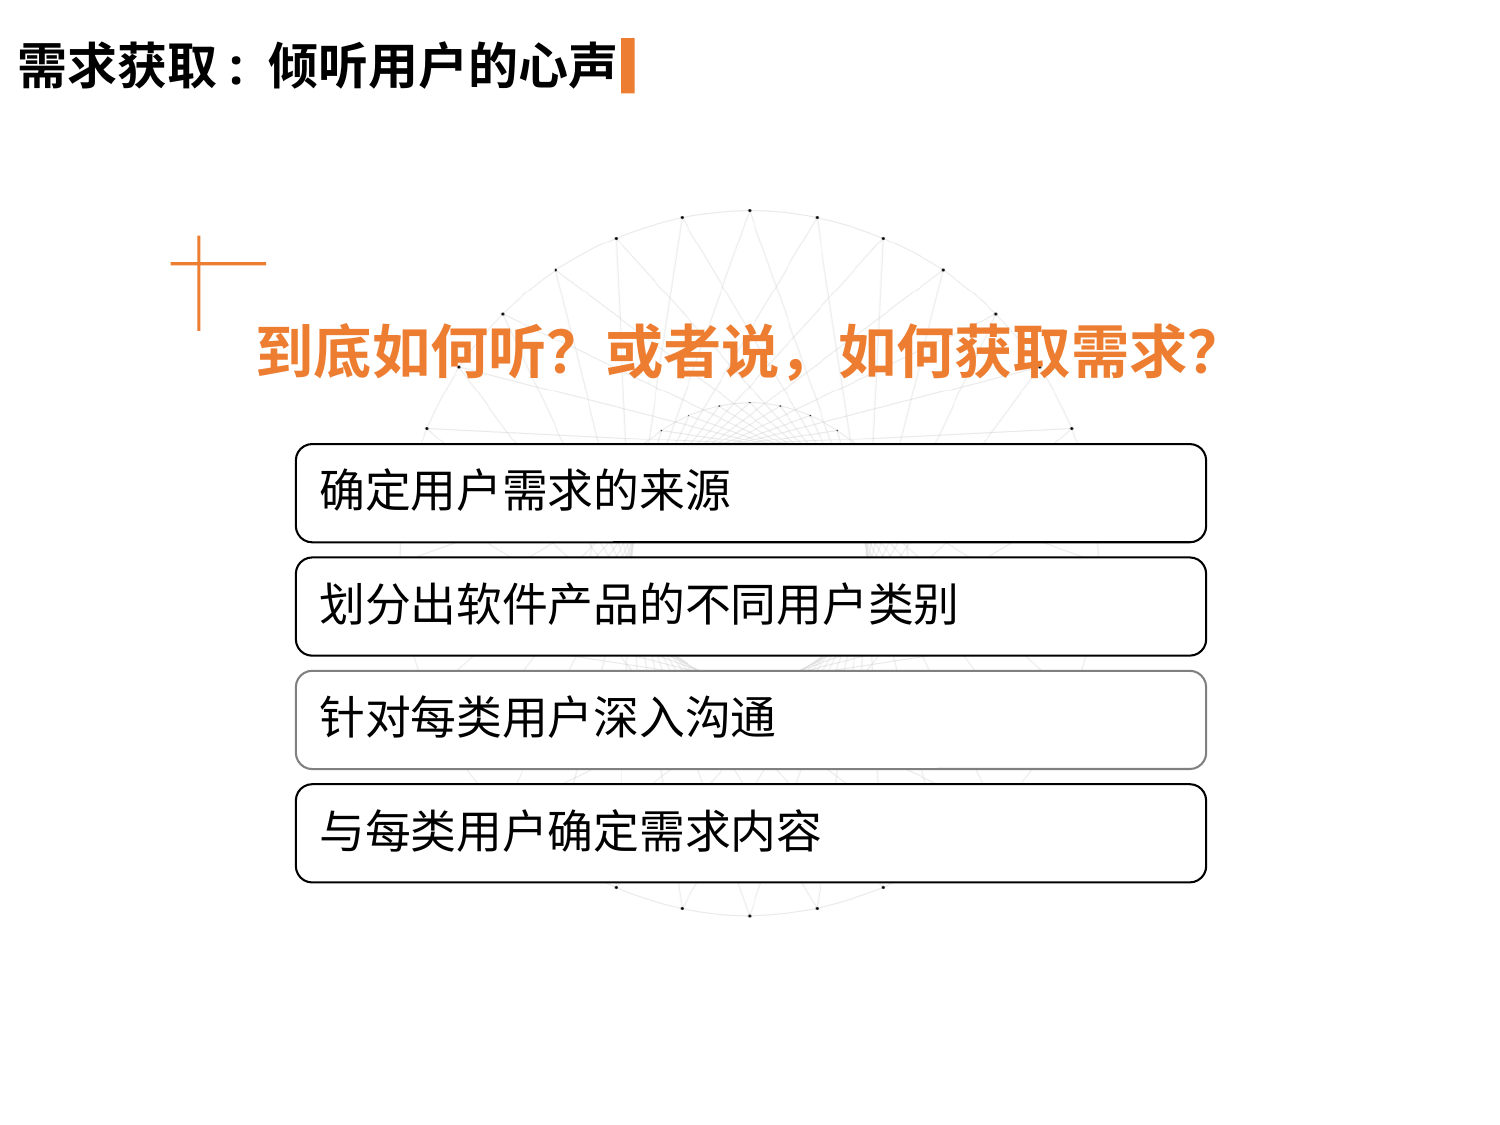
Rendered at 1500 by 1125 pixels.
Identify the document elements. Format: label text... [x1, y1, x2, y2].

text_box [170, 234, 267, 332]
picture [409, 393, 1101, 443]
picture [576, 884, 934, 932]
text_box [620, 37, 636, 94]
text_box 需求获取: 倾听用户的心声 [2, 27, 634, 103]
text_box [295, 443, 1207, 884]
text_box 到底如何听？或者说，如何获取需求？ [240, 308, 1261, 393]
picture [490, 193, 1020, 308]
